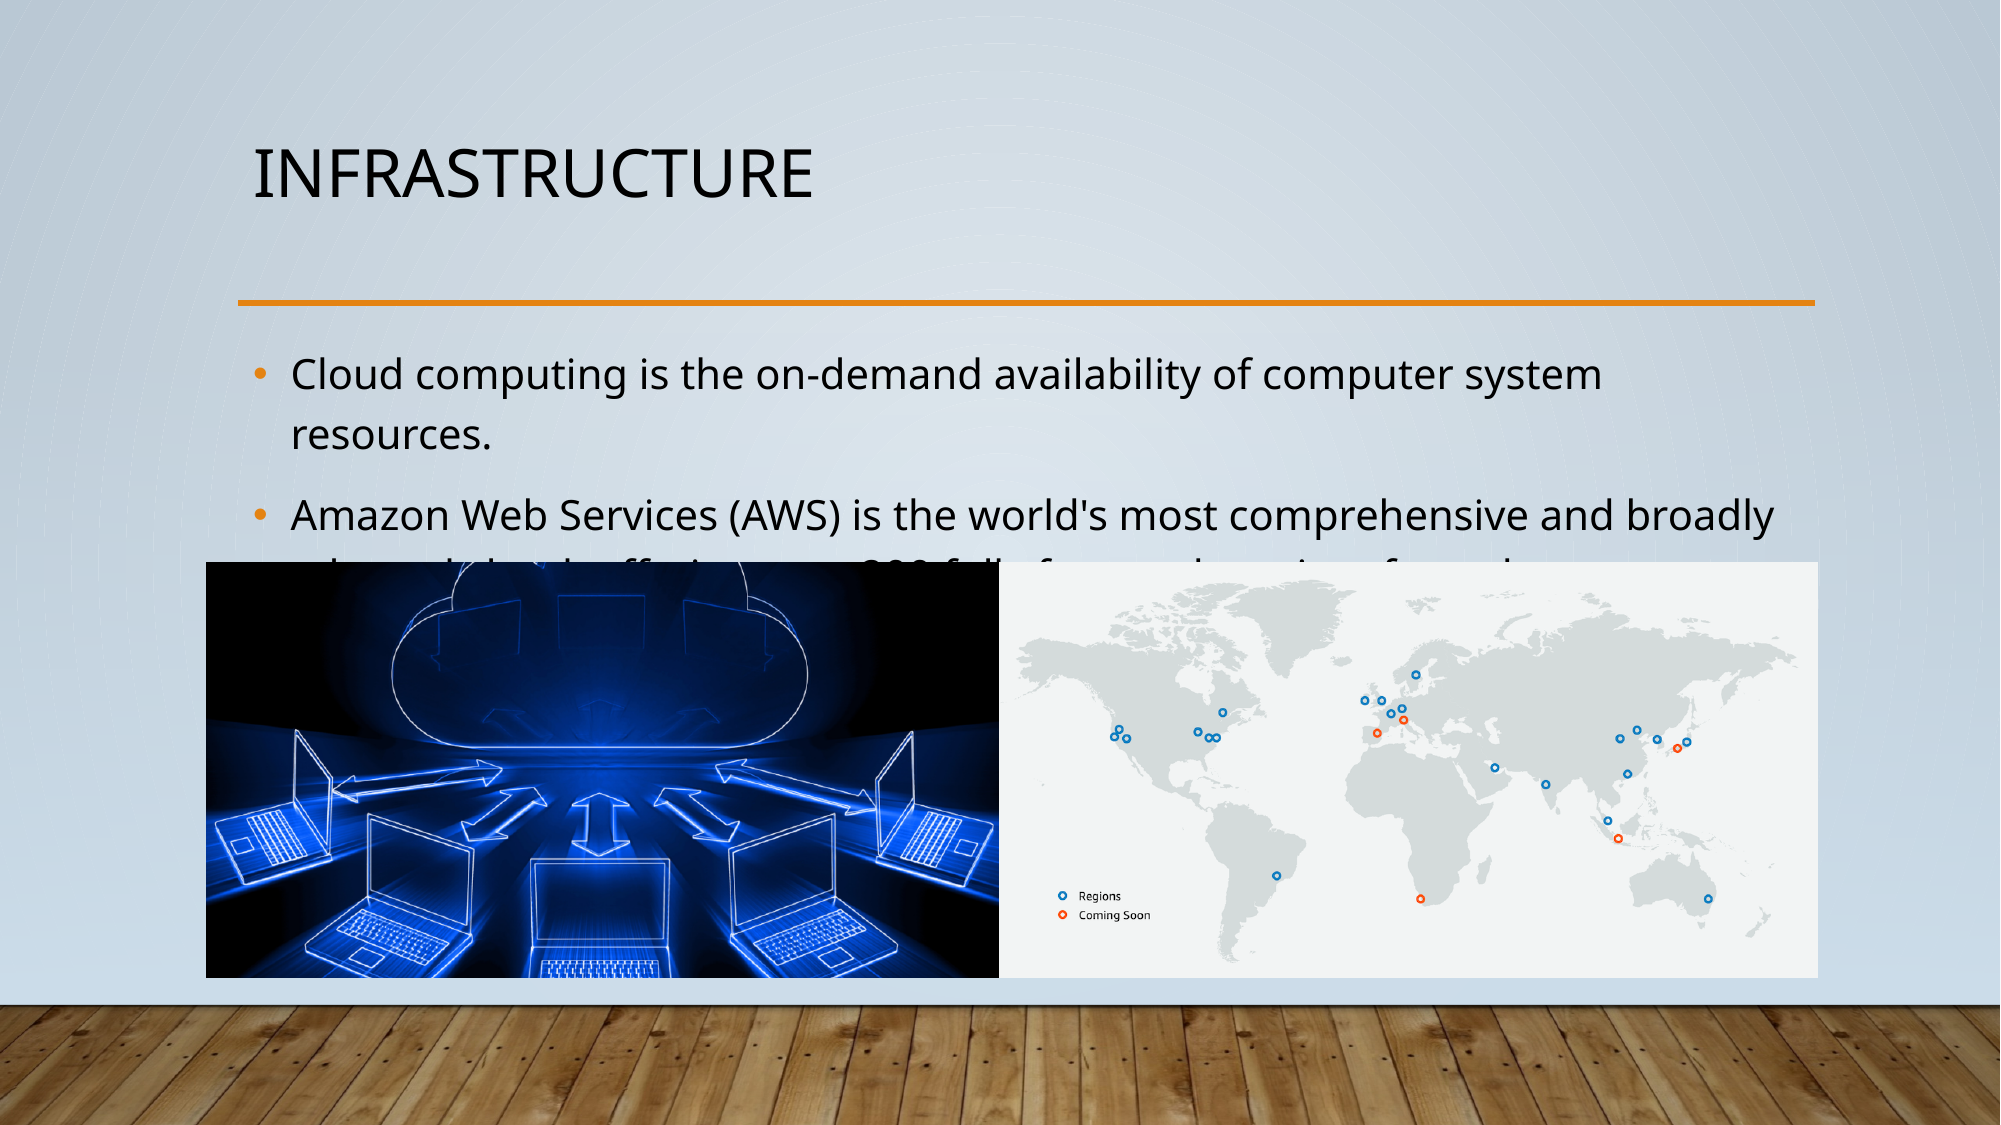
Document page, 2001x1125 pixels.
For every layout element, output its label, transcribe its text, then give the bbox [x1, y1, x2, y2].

picture [0, 1005, 2000, 1125]
title infrastructure [238, 131, 1814, 305]
picture [206, 562, 1818, 978]
list Cloud computing is the on-demand availability of computer system resources. Amazon Web Services (AWS) is the world's most comprehensive and broadly adopted cloud, offering over 200 fully featured services from data centers globally. [238, 330, 1814, 562]
